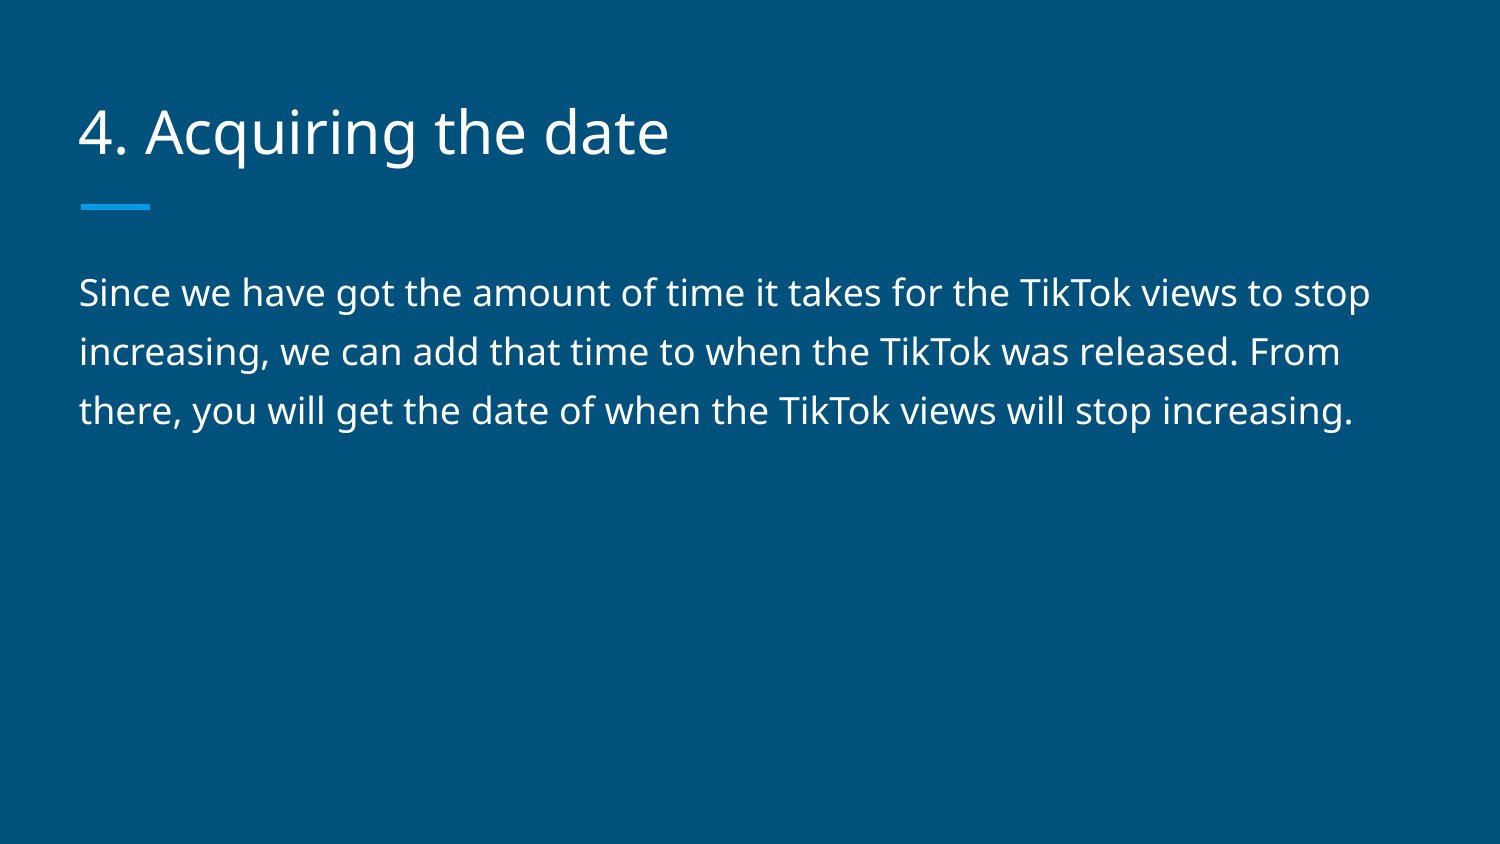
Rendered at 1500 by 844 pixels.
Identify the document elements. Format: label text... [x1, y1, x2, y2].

list Since we have got the amount of time it takes for the TikTok views to stop increasing, we can add that time to when the TikTok was released. From there, you will get the date of when the TikTok views will stop increasing. [63, 244, 1437, 750]
title 4. Acquiring the date [63, 75, 1437, 188]
